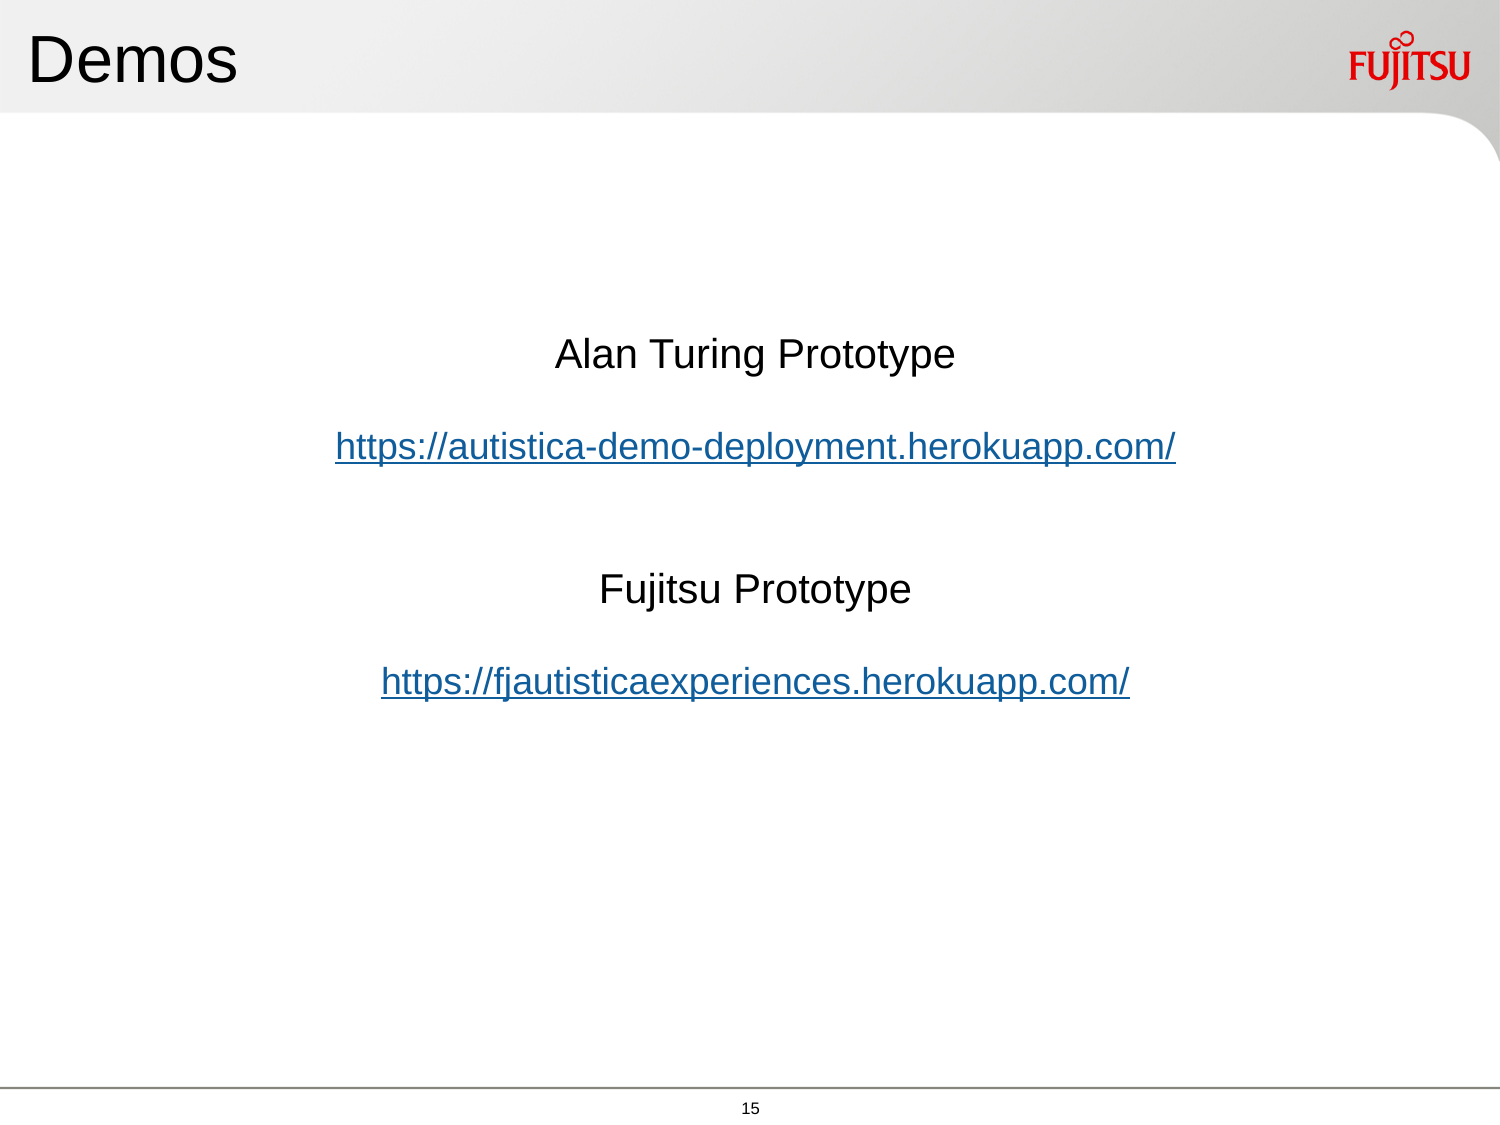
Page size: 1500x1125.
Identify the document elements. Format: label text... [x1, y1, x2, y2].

picture [0, 0, 1500, 176]
text_box Alan Turing Prototype https://autistica-demo-deployment.herokuapp.com/ Fujitsu Prototype https://fjautisticaexperiences.herokuapp.com/ [174, 319, 1337, 800]
title Demos [27, 0, 1317, 113]
